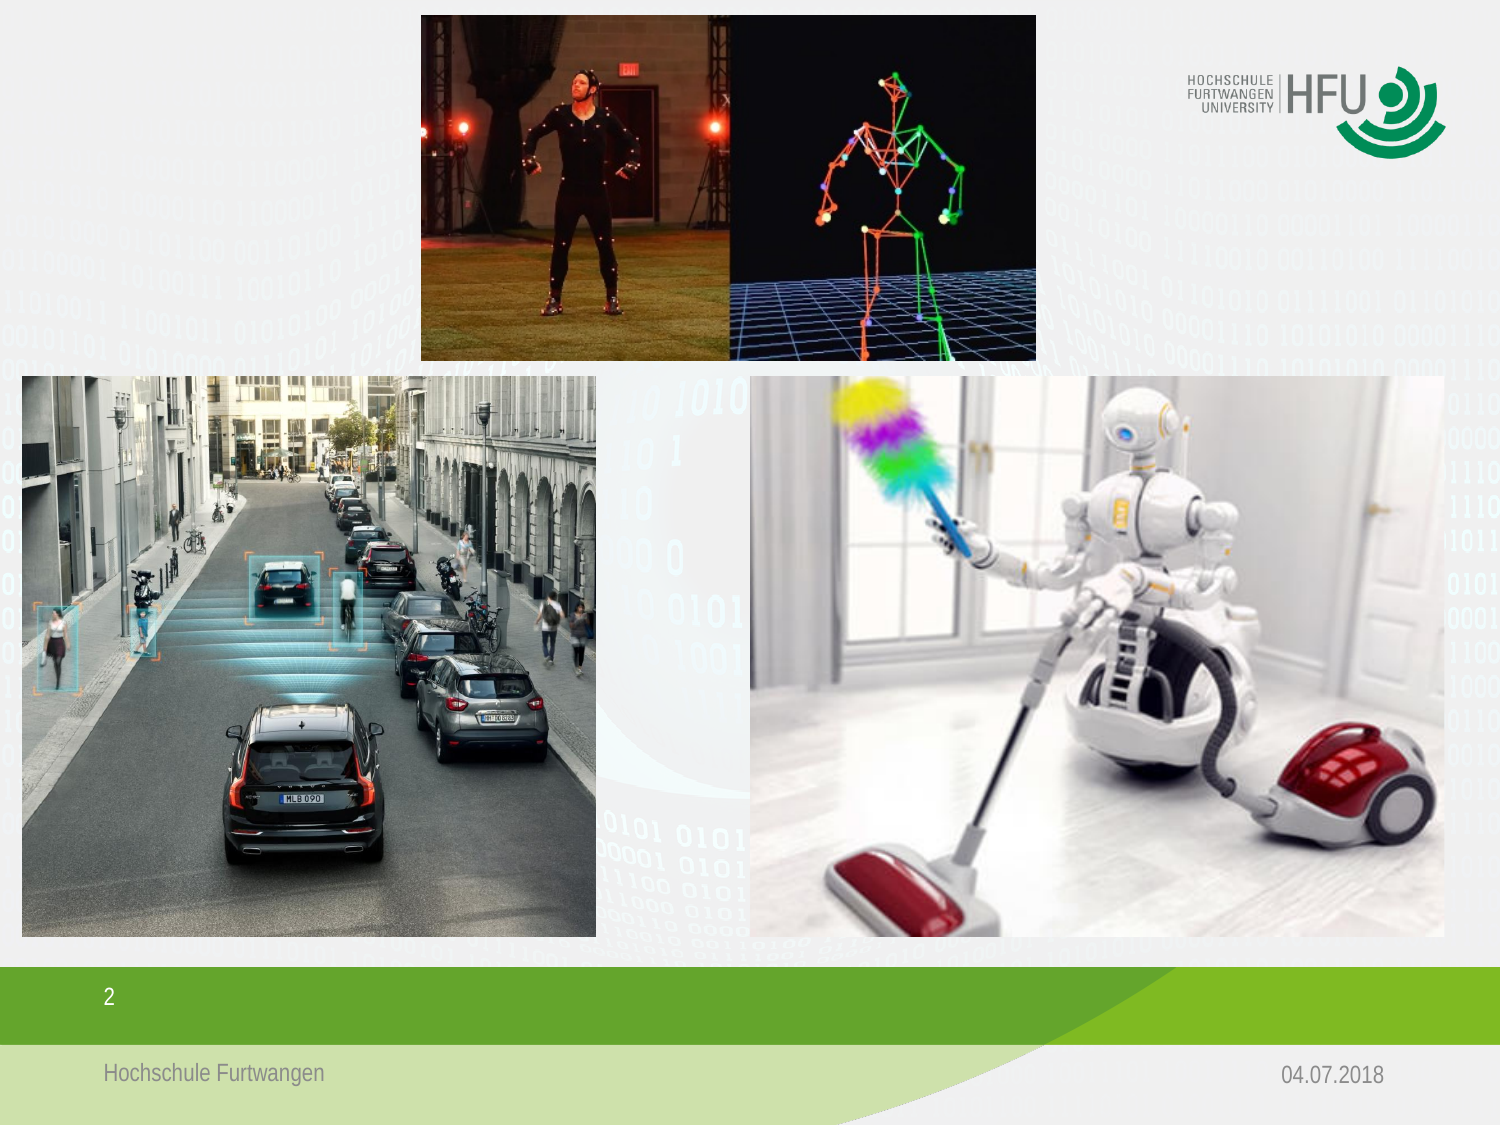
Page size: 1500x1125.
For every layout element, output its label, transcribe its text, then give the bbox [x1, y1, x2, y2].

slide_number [1257, 1046, 1400, 1107]
picture [21, 376, 596, 938]
picture [749, 376, 1445, 938]
slide_number 2 [88, 967, 160, 1028]
picture [1166, 53, 1454, 164]
footer Hochschule Furtwangen [88, 1044, 420, 1105]
picture [421, 14, 1036, 361]
picture [0, 967, 1500, 1125]
